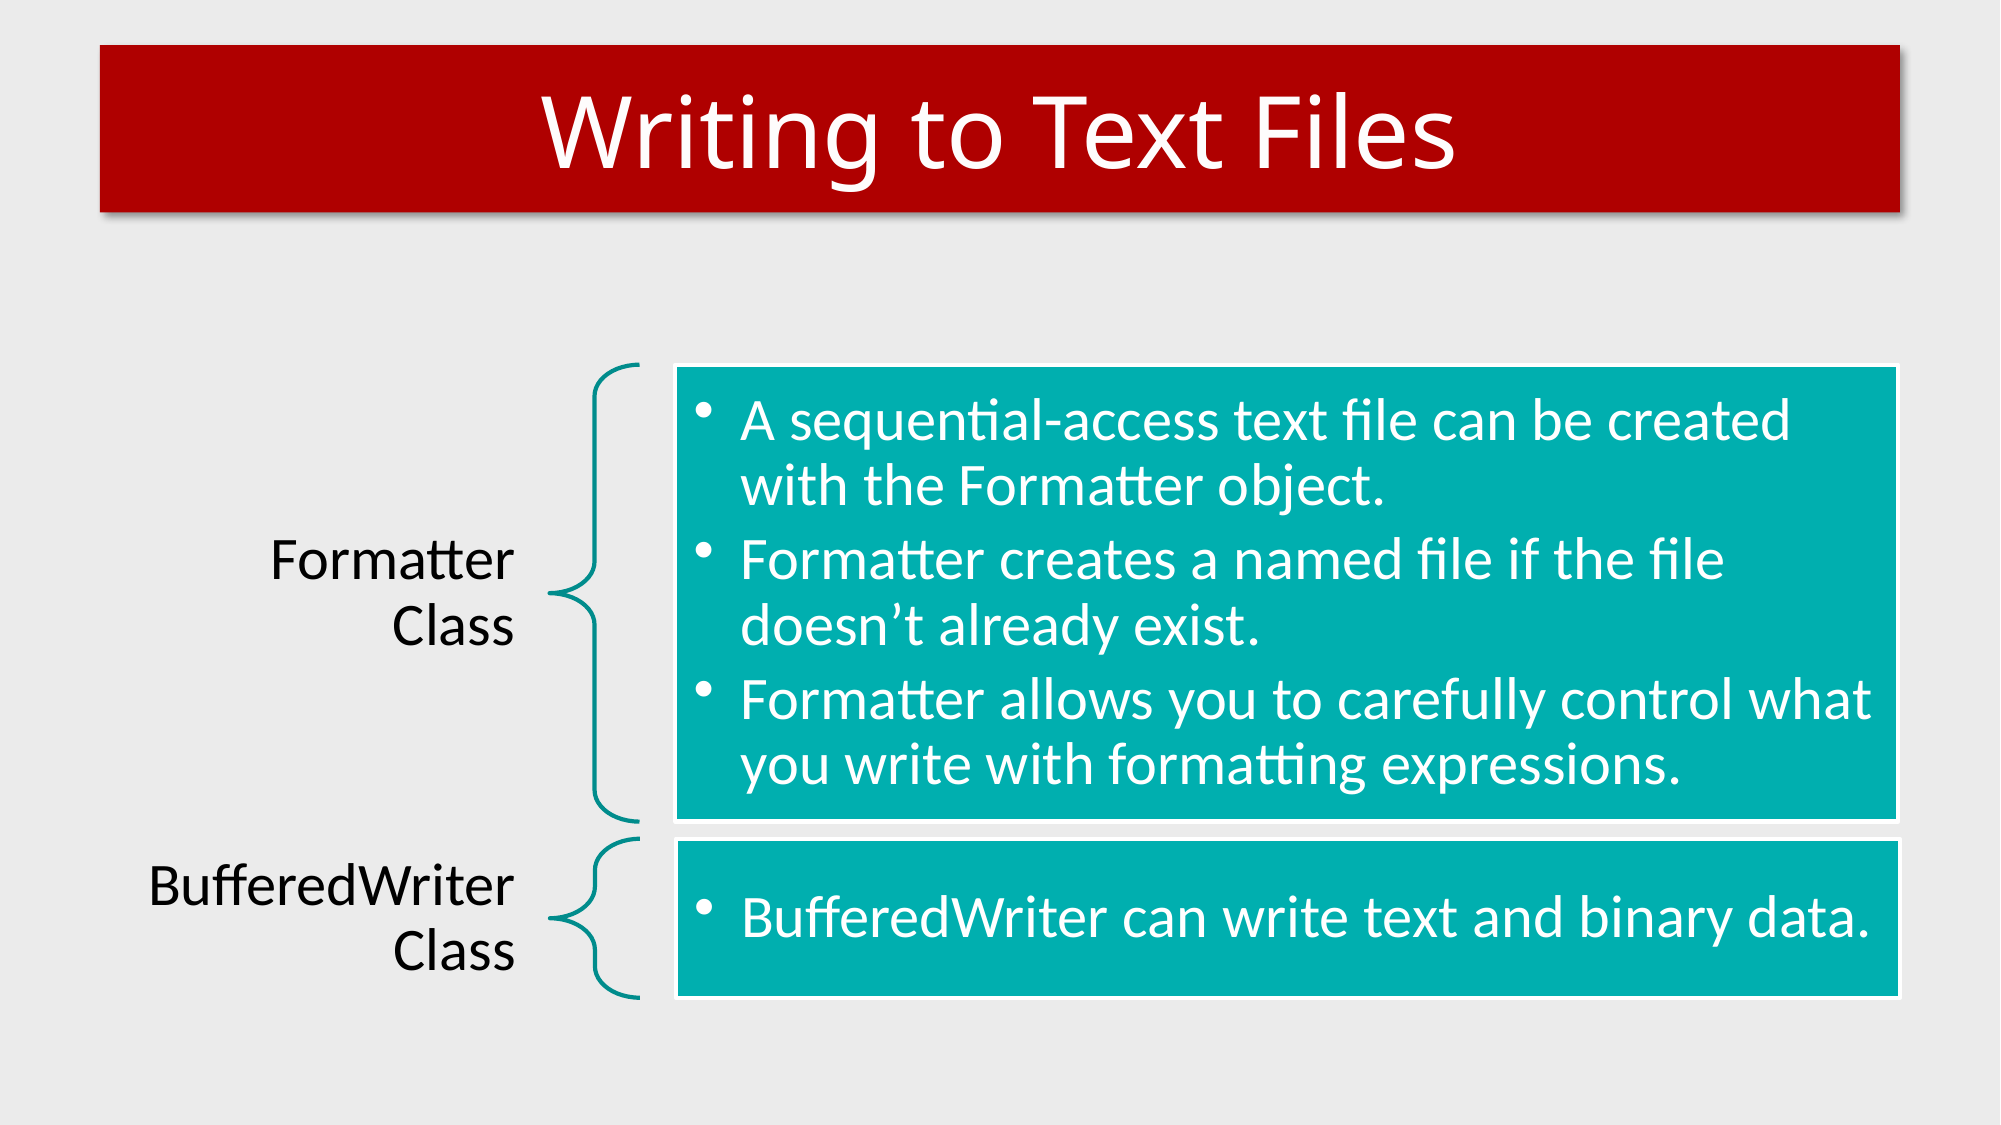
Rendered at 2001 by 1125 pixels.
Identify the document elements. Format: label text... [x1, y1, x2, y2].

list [99, 262, 1901, 1101]
title Writing to Text Files [99, 45, 1900, 213]
